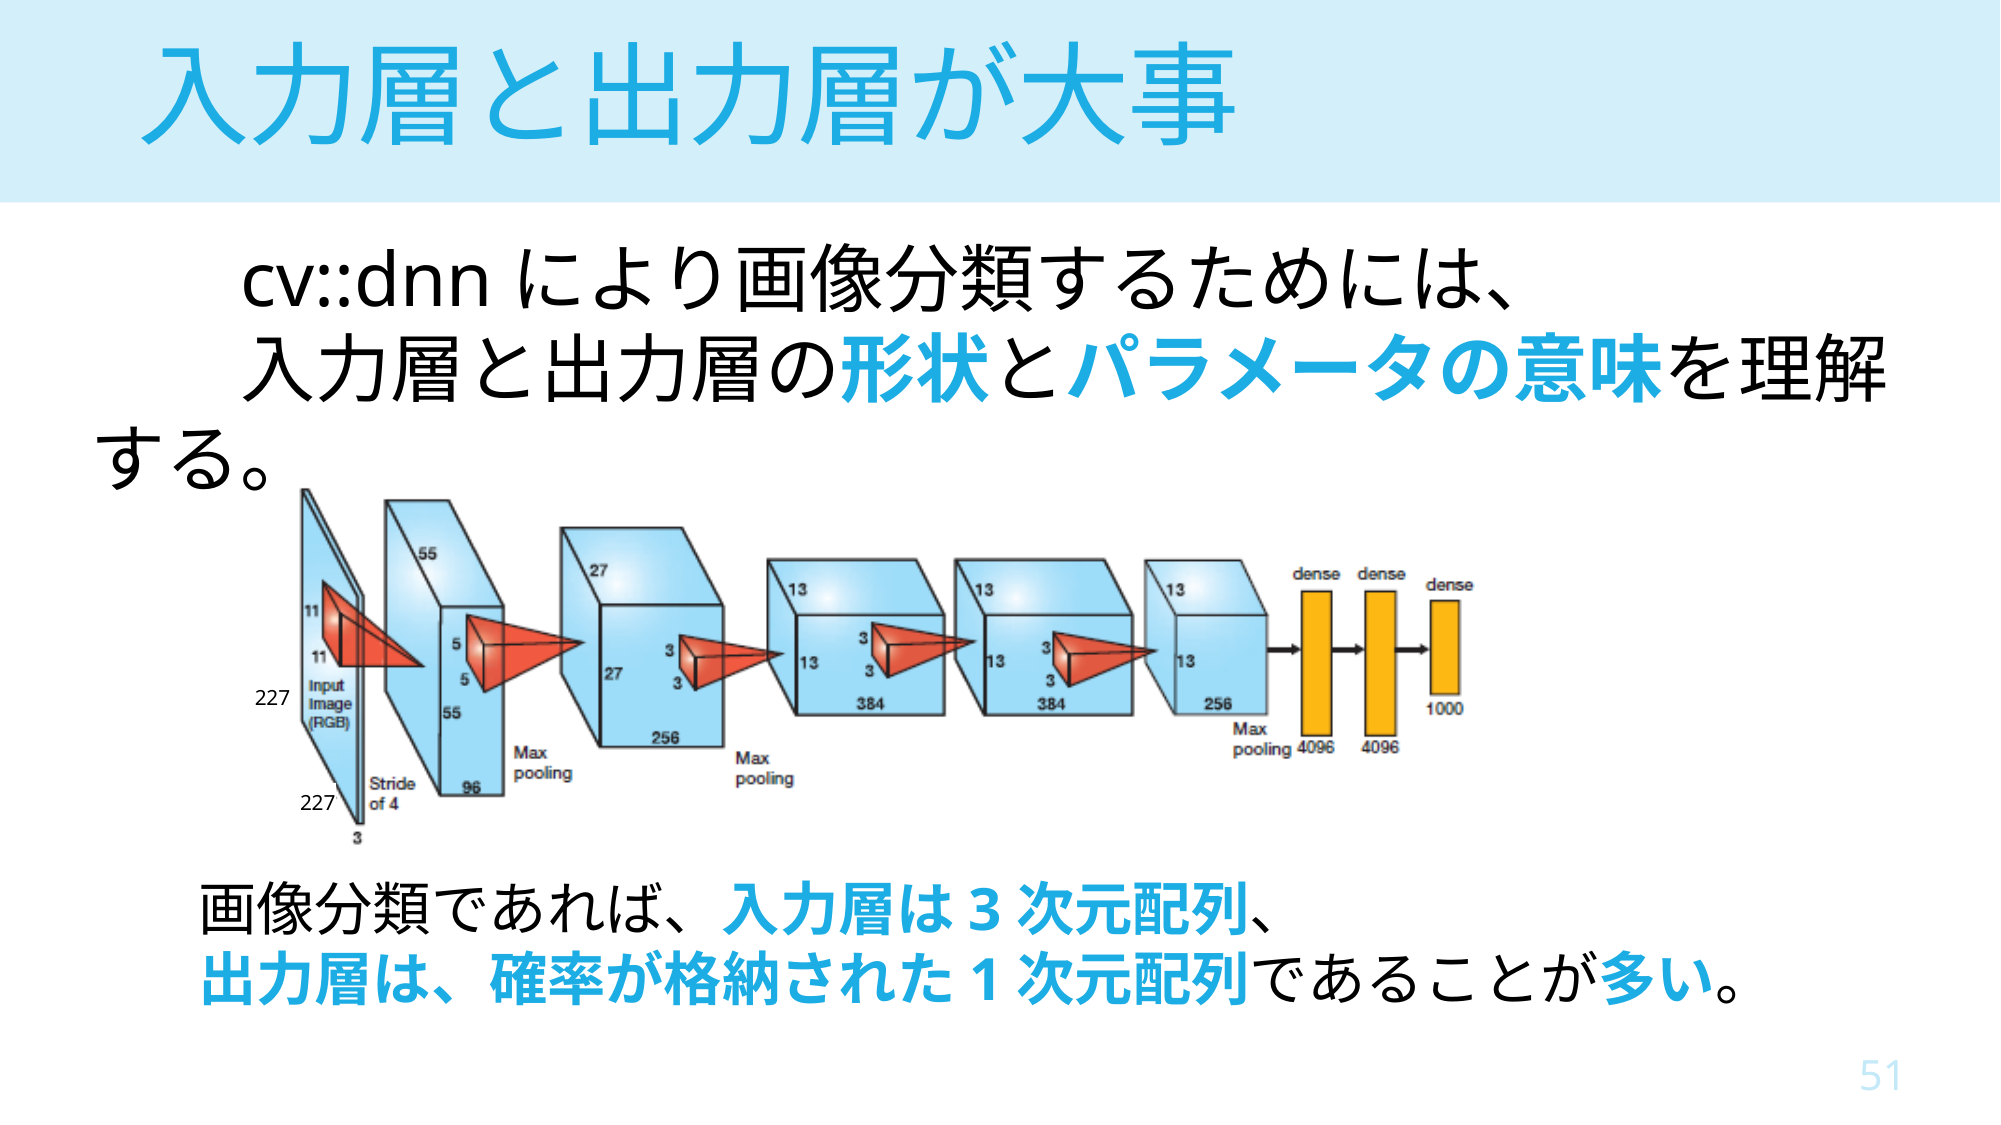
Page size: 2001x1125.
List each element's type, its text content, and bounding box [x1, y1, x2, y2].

title 入力層と出力層が大事 [122, 25, 1890, 179]
text_box 画像分類であれば、入力層は3次元配列、 出力層は、確率が格納された1次元配列であることが多い。 [183, 864, 2000, 1020]
text_box cv::dnnにより画像分類するためには、 入力層と出力層の形状とパラメータの意味を理解する。 [75, 223, 1937, 509]
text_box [241, 465, 1575, 865]
